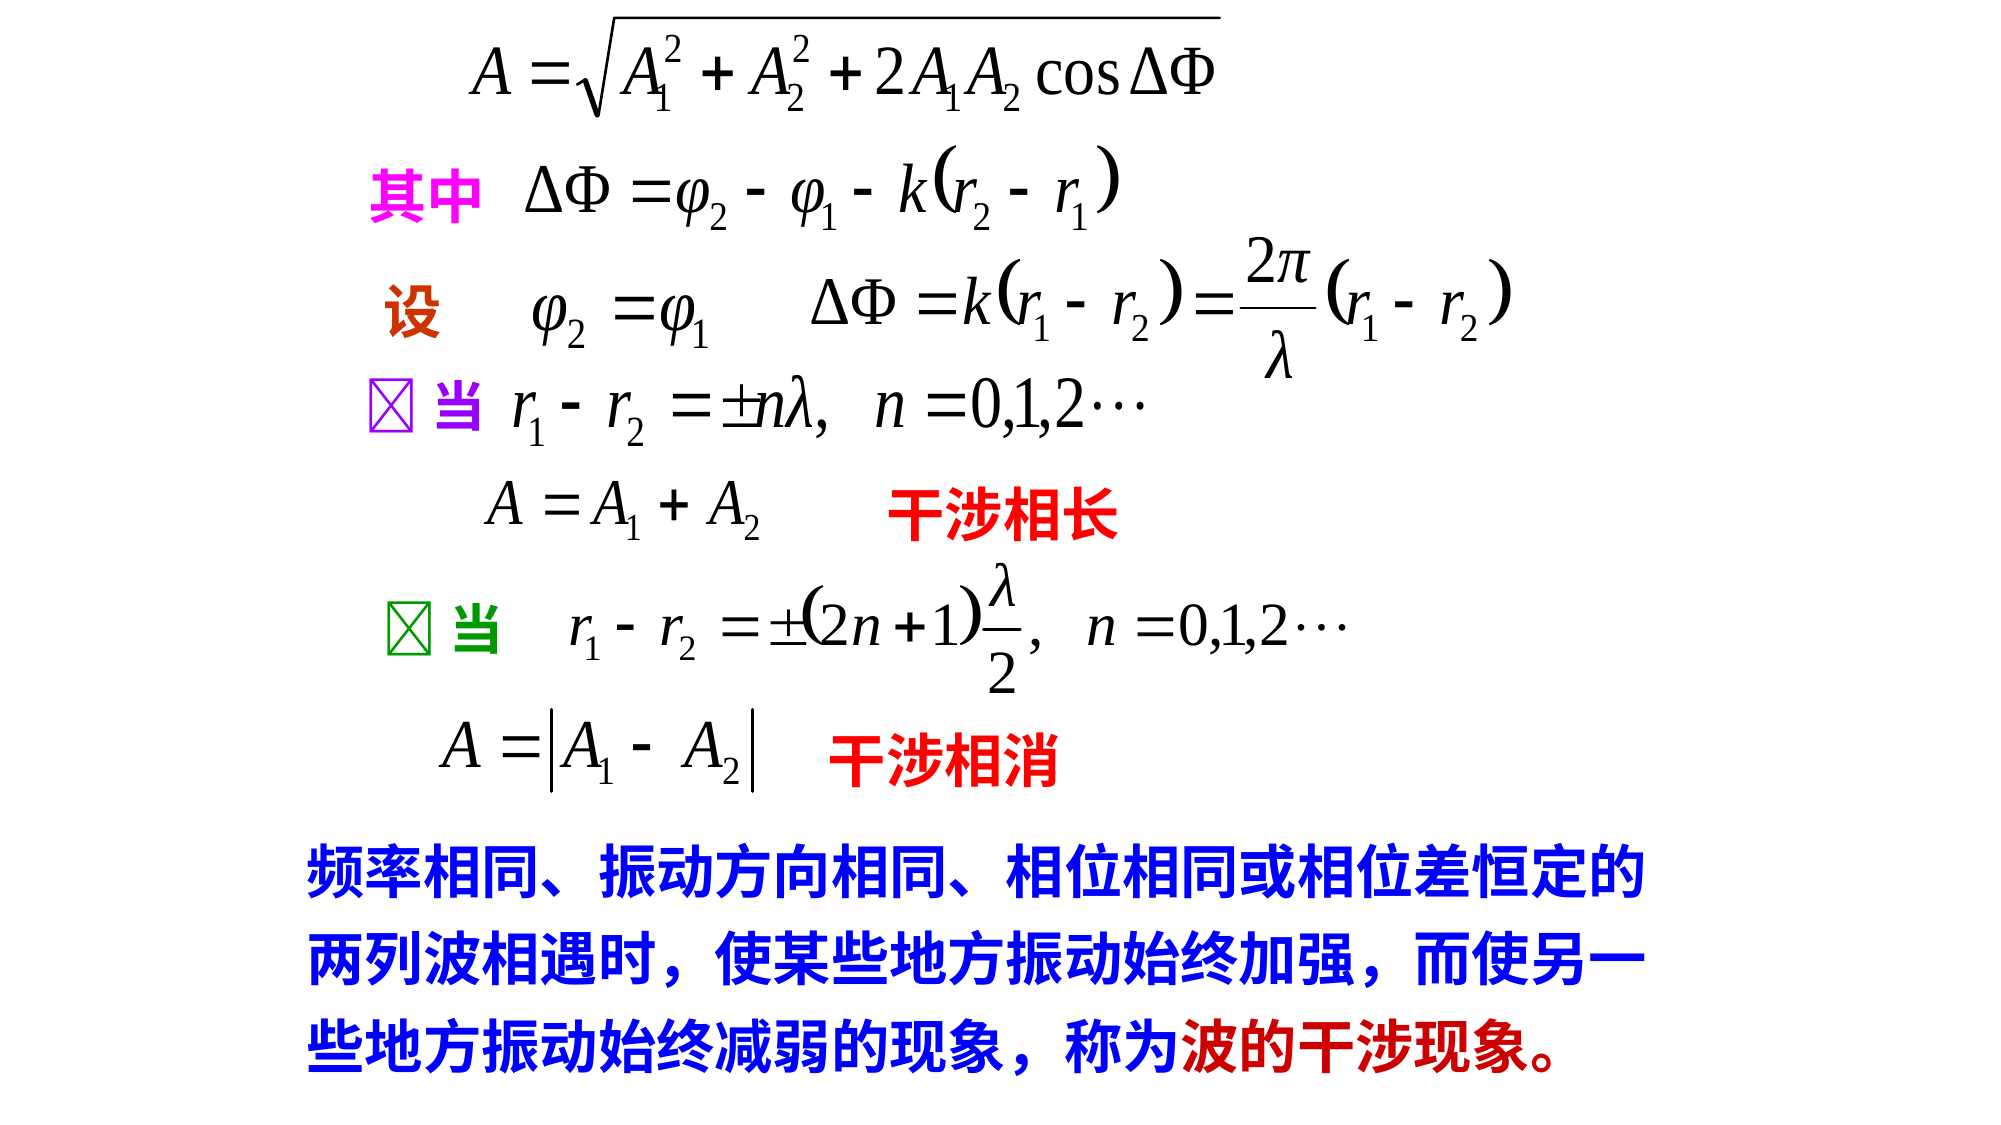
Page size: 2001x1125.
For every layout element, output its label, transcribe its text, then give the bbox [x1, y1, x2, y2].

text_box 频率相同、振动方向相同、相位相同或相位差恒定的两列波相遇时，使某些地方振动始终加强，而使另一些地方振动始终减弱的现象，称为波的干涉现象。 [292, 810, 1675, 1088]
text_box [501, 353, 1159, 459]
text_box 设 [369, 267, 458, 353]
text_box 当 [367, 588, 519, 668]
text_box 干涉相长 [871, 471, 1215, 547]
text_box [458, 0, 1232, 130]
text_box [522, 256, 718, 353]
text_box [514, 142, 1123, 242]
text_box 其中 [353, 152, 500, 238]
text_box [473, 458, 771, 548]
text_box 干涉相消 [813, 717, 1133, 802]
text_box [559, 547, 1359, 707]
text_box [426, 693, 766, 804]
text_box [801, 217, 1516, 393]
text_box 当 [349, 364, 501, 445]
